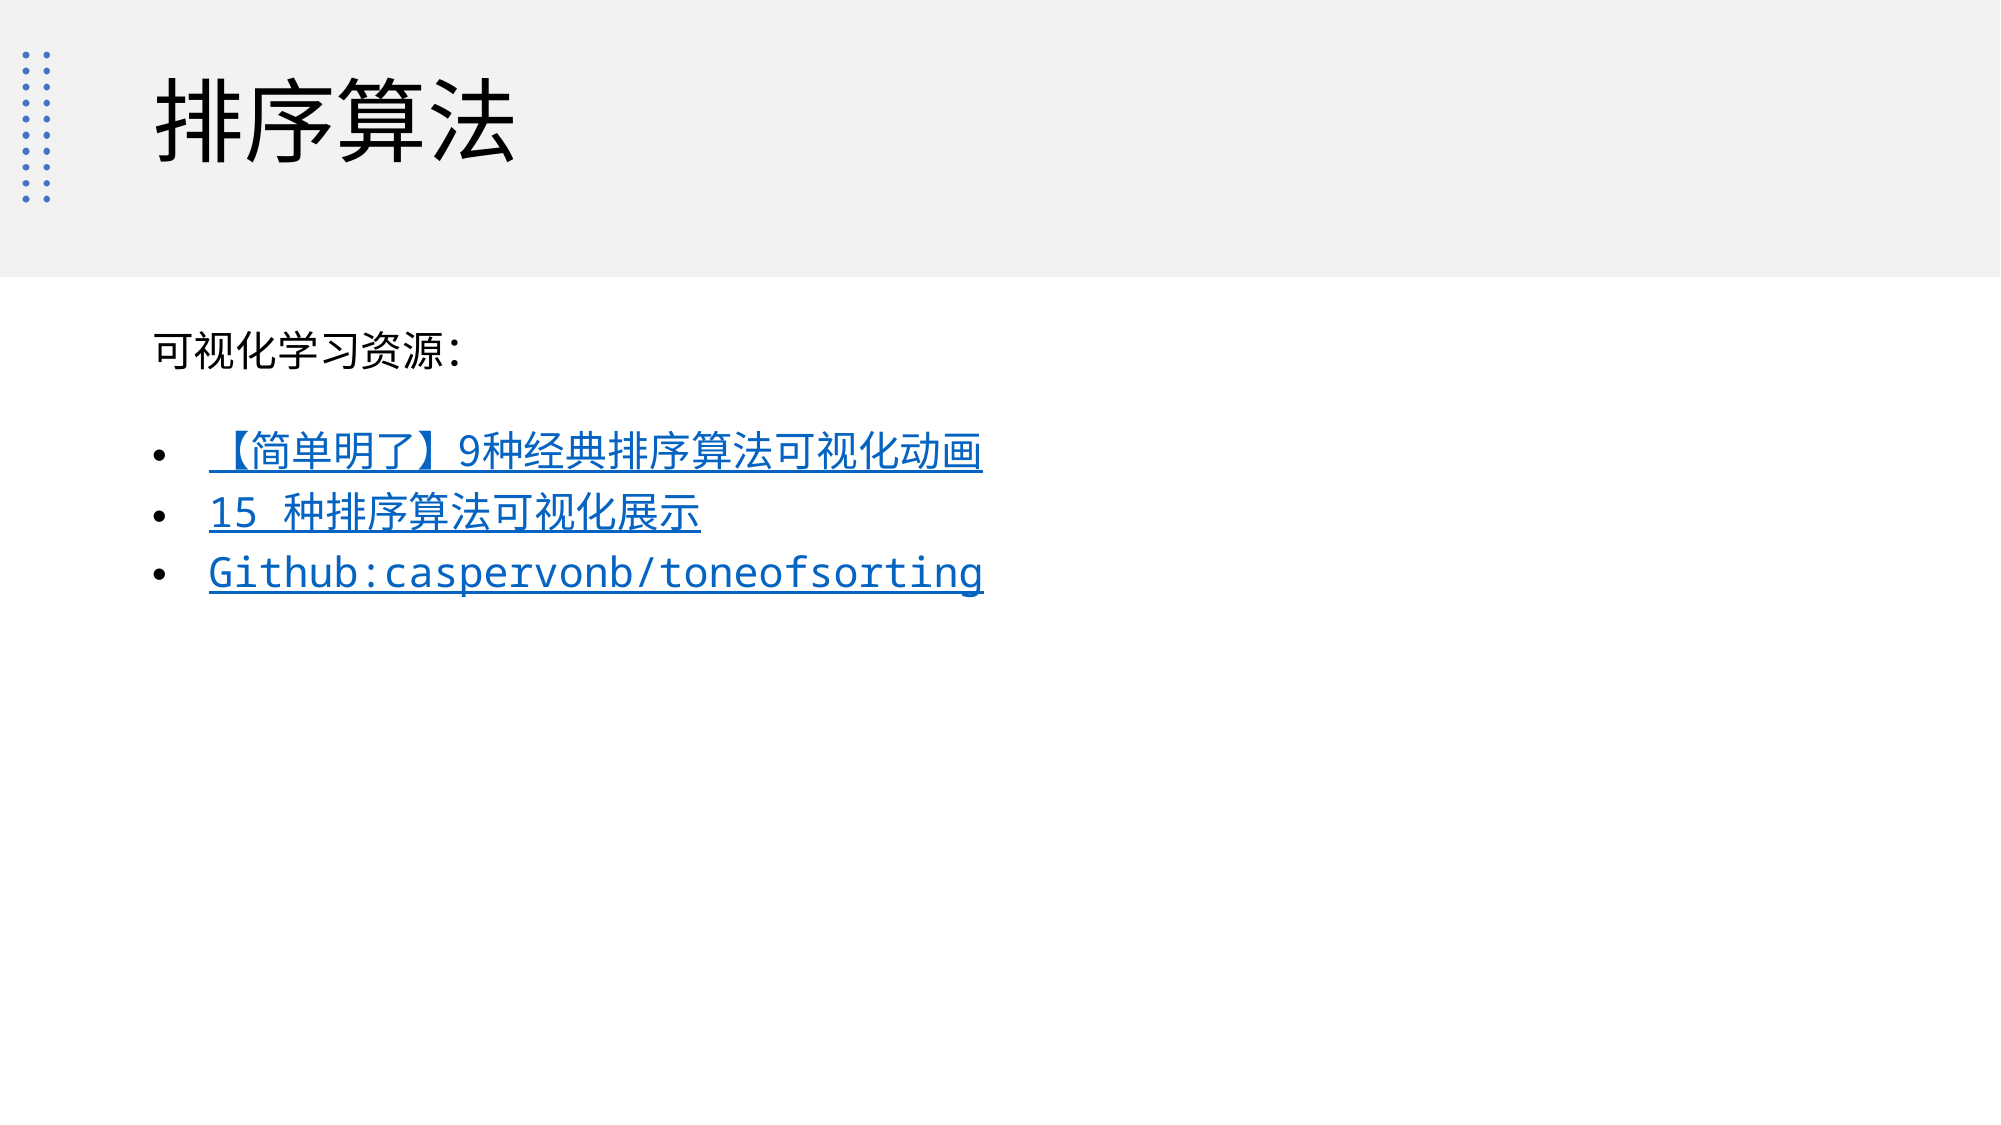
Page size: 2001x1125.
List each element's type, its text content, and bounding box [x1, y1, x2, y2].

title 排序算法 [137, 17, 1863, 235]
picture [17, 43, 56, 209]
text_box 可视化学习资源： 【简单明了】9种经典排序算法可视化动画 15 种排序算法可视化展示 Github:caspervonb/toneofsorting [137, 317, 1730, 611]
